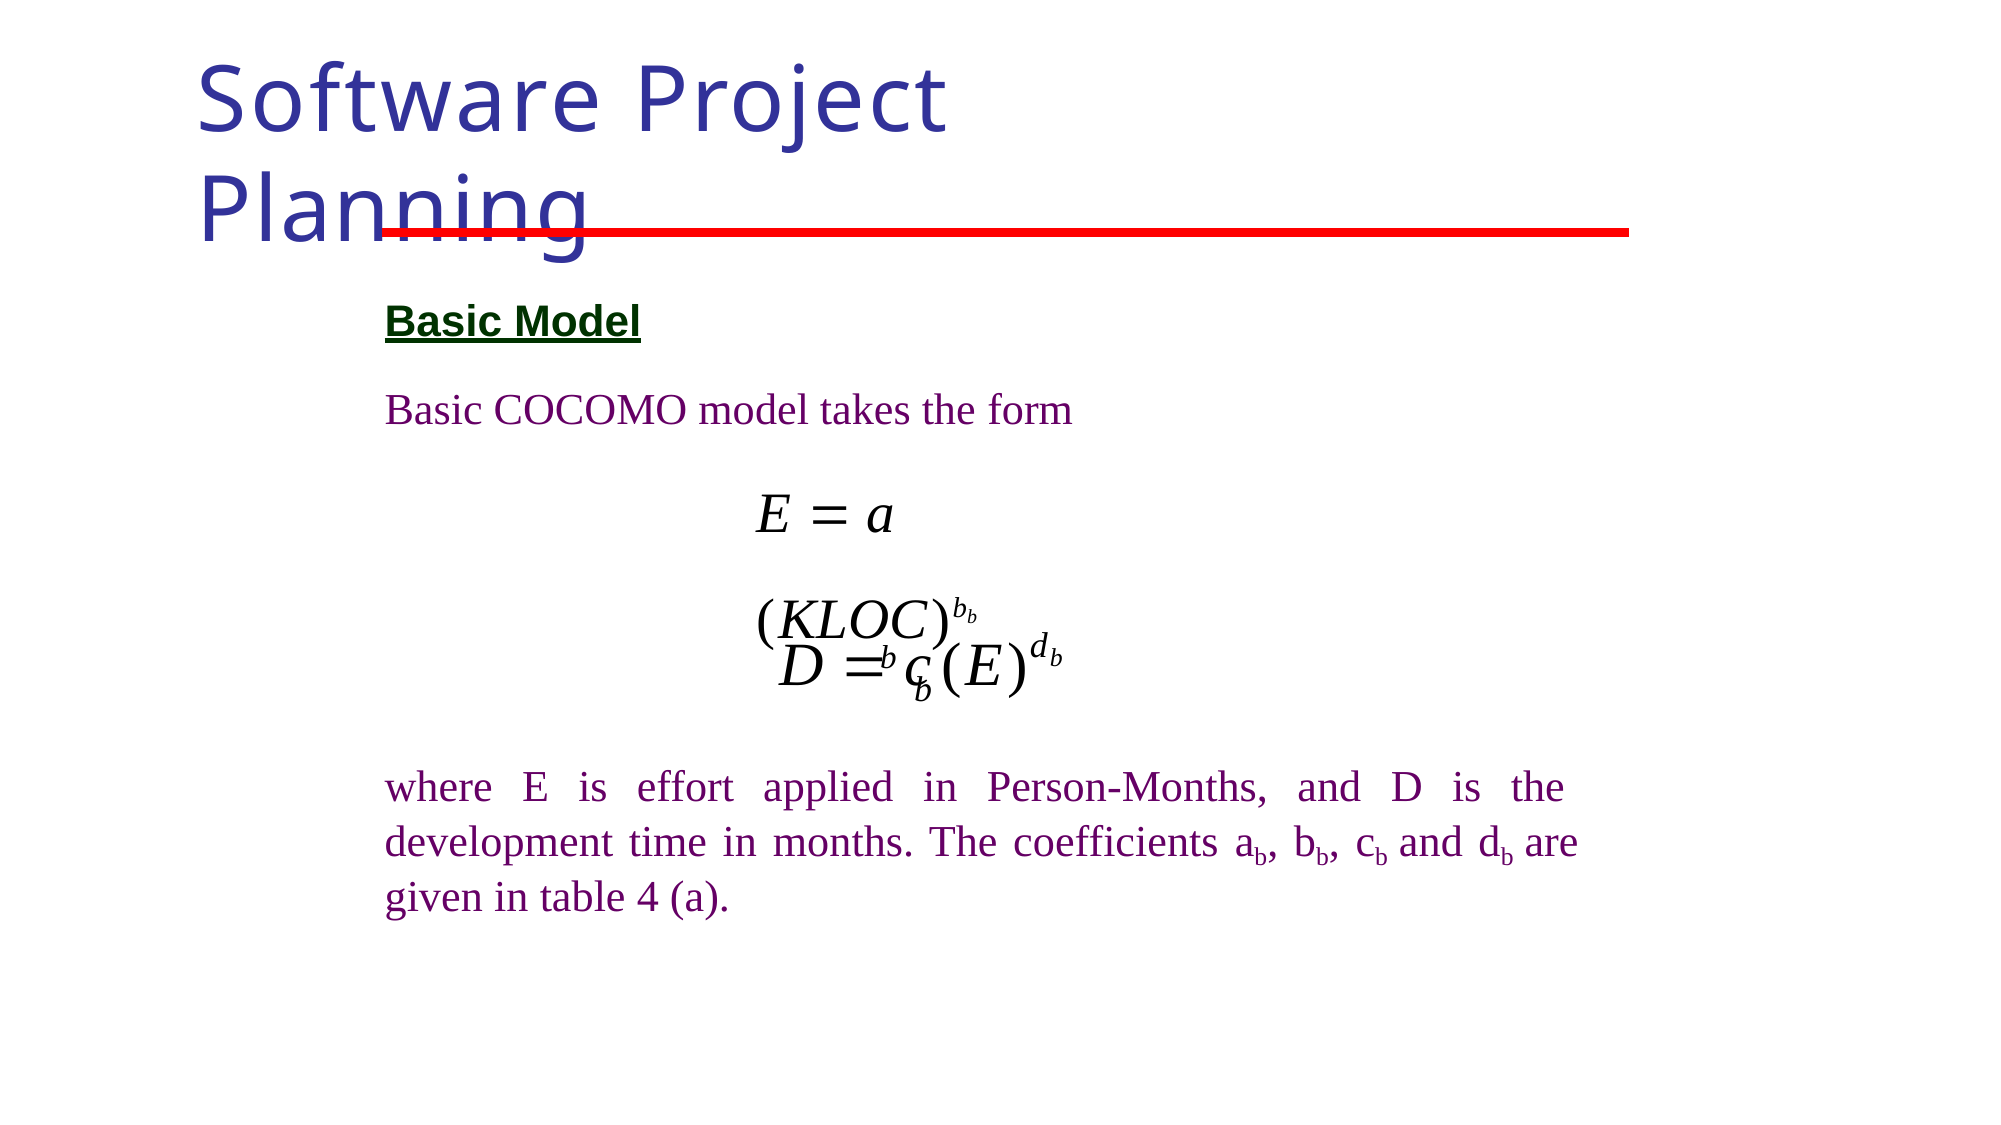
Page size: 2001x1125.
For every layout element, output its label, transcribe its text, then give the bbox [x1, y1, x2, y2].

text_box where E is effort applied in Person-Months, and D is the development time in months. The coefficients ab, bb, cb and db are given in table 4 (a). [377, 757, 1601, 923]
text_box D  c (E) [777, 622, 1029, 699]
text_box d [1027, 619, 1050, 665]
text_box b [1047, 638, 1065, 672]
title Software Project Planning [195, 38, 1347, 261]
text_box Basic Model Basic COCOMO model takes the form E  a (KLOC)bb b [380, 290, 1135, 676]
text_box b [912, 699, 935, 709]
